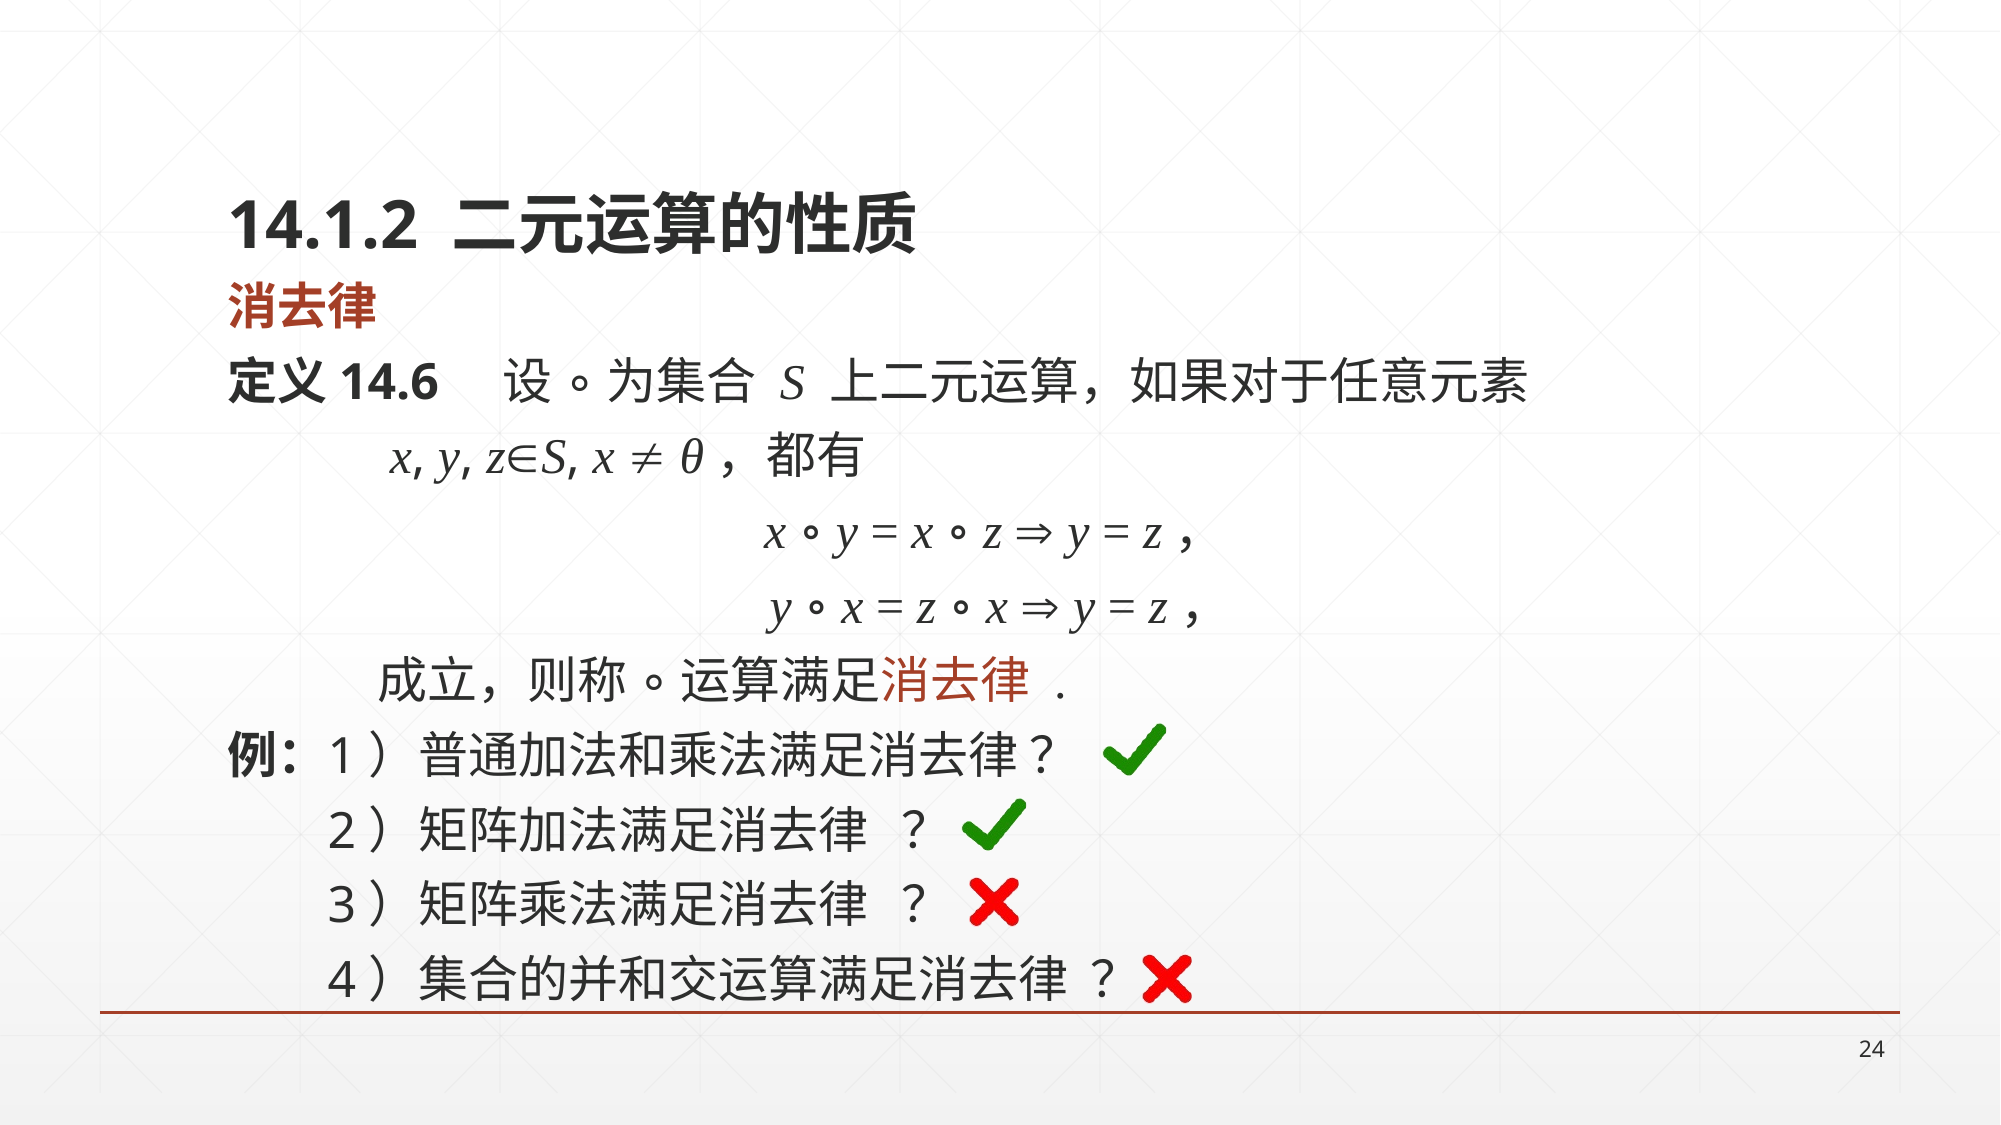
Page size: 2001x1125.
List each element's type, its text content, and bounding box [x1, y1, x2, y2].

picture [1142, 951, 1192, 1005]
text_box 14.1.2 二元运算的性质 [212, 82, 1788, 271]
text_box 消去律 定义14.6 设 ∘ 为集合 S 上二元运算，如果对于任意元素 x, y, zS, x  θ，都有 x ∘ y = x ∘ z  y = z， y ∘ x = z ∘ x  y = z， 成立，则称 ∘ 运算满足消去律 . 例： 1）普通加法和乘法满足消去律 ？ 2）矩阵加法满足消去律 ？ 3）矩阵乘法满足消去律 ？ 4）集合的并和交运算满足消去律 ？ [212, 273, 1788, 1016]
picture [1101, 722, 1168, 776]
picture [969, 874, 1019, 928]
slide_number 24 [1749, 1031, 1901, 1069]
picture [961, 797, 1027, 851]
